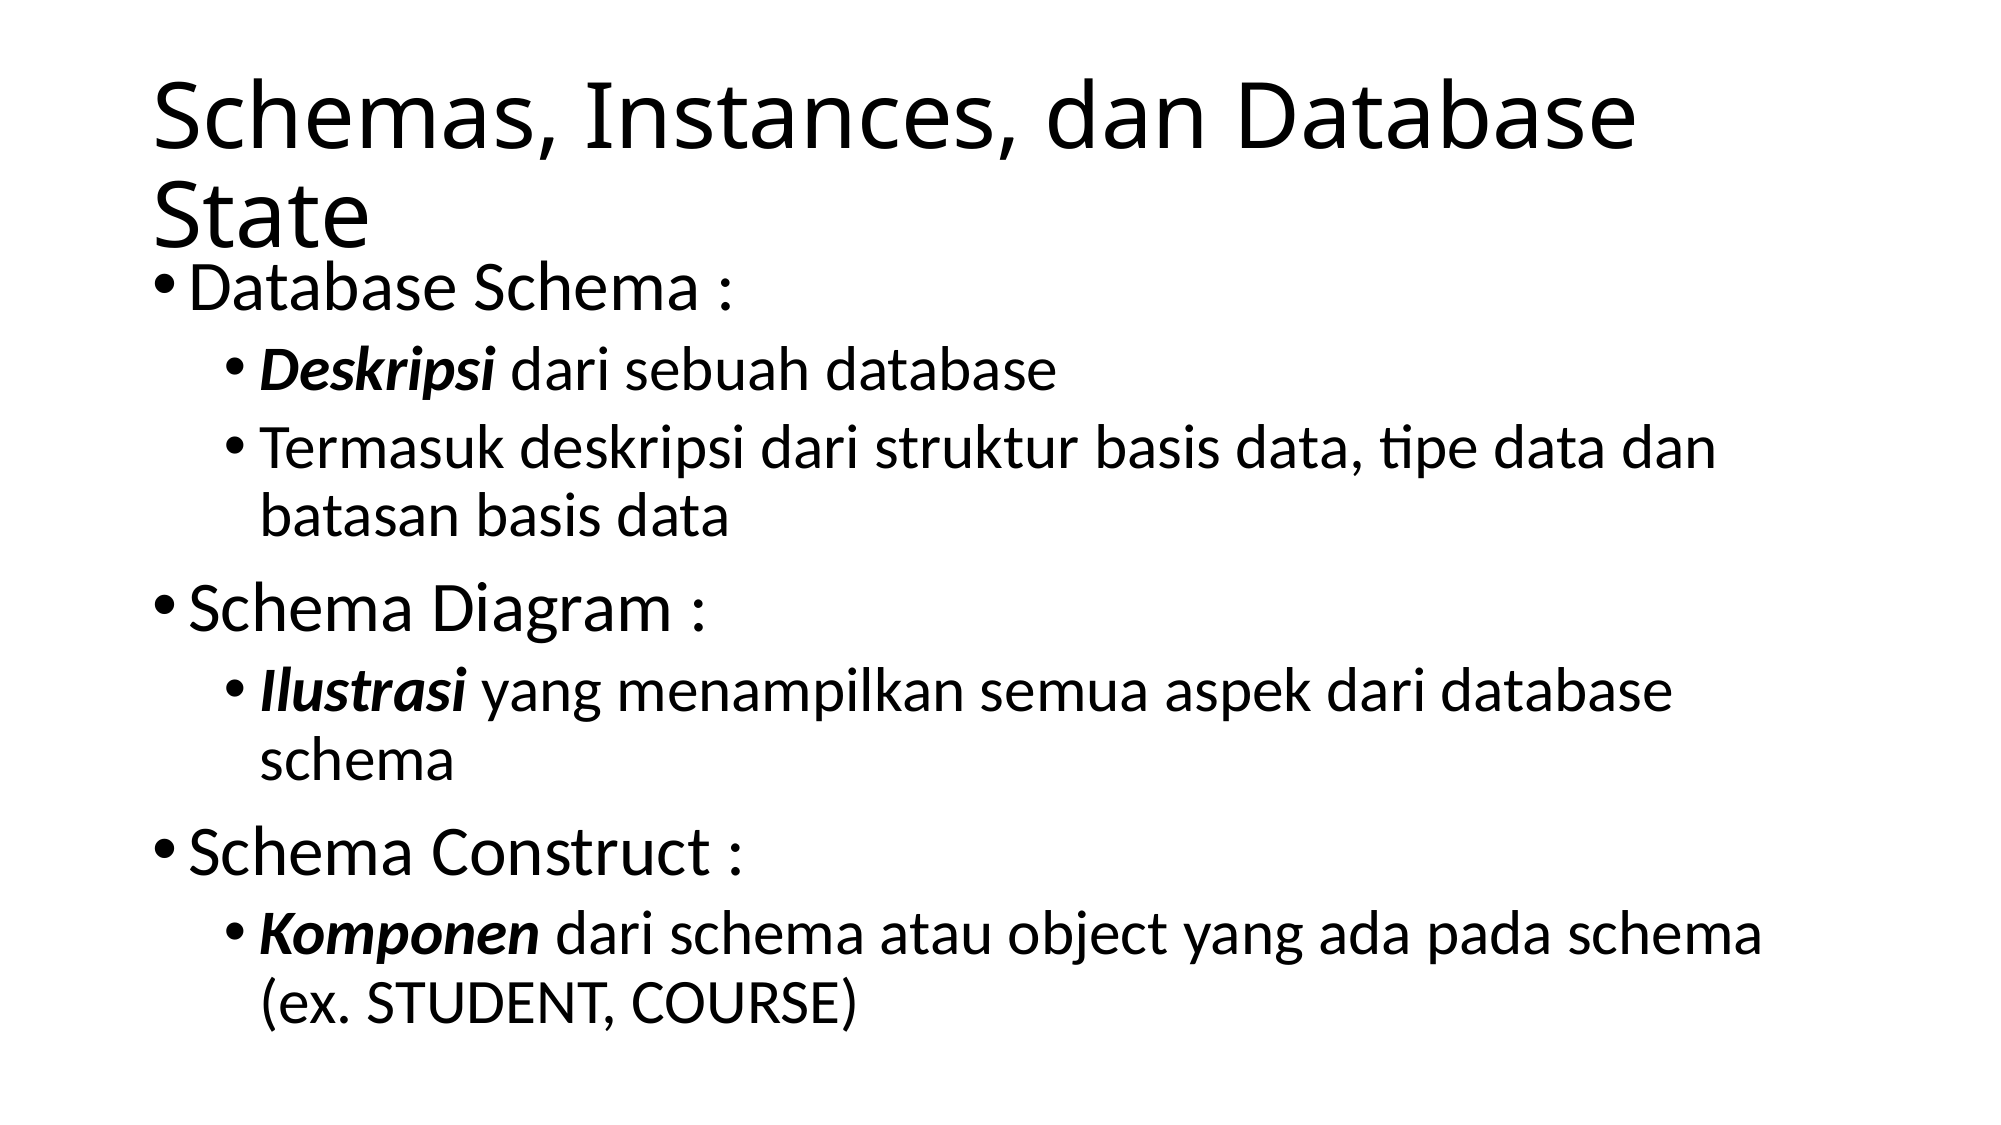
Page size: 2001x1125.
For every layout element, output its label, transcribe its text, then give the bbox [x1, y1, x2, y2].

title Schemas, Instances, dan Database State [137, 59, 1863, 241]
list Database Schema : Deskripsi dari sebuah database Termasuk deskripsi dari struktur basis data, tipe data dan batasan basis data Schema Diagram : Ilustrasi yang menampilkan semua aspek dari database schema Schema Construct : Komponen dari schema atau object yang ada pada schema (ex. STUDENT, COURSE) [137, 241, 1863, 1050]
